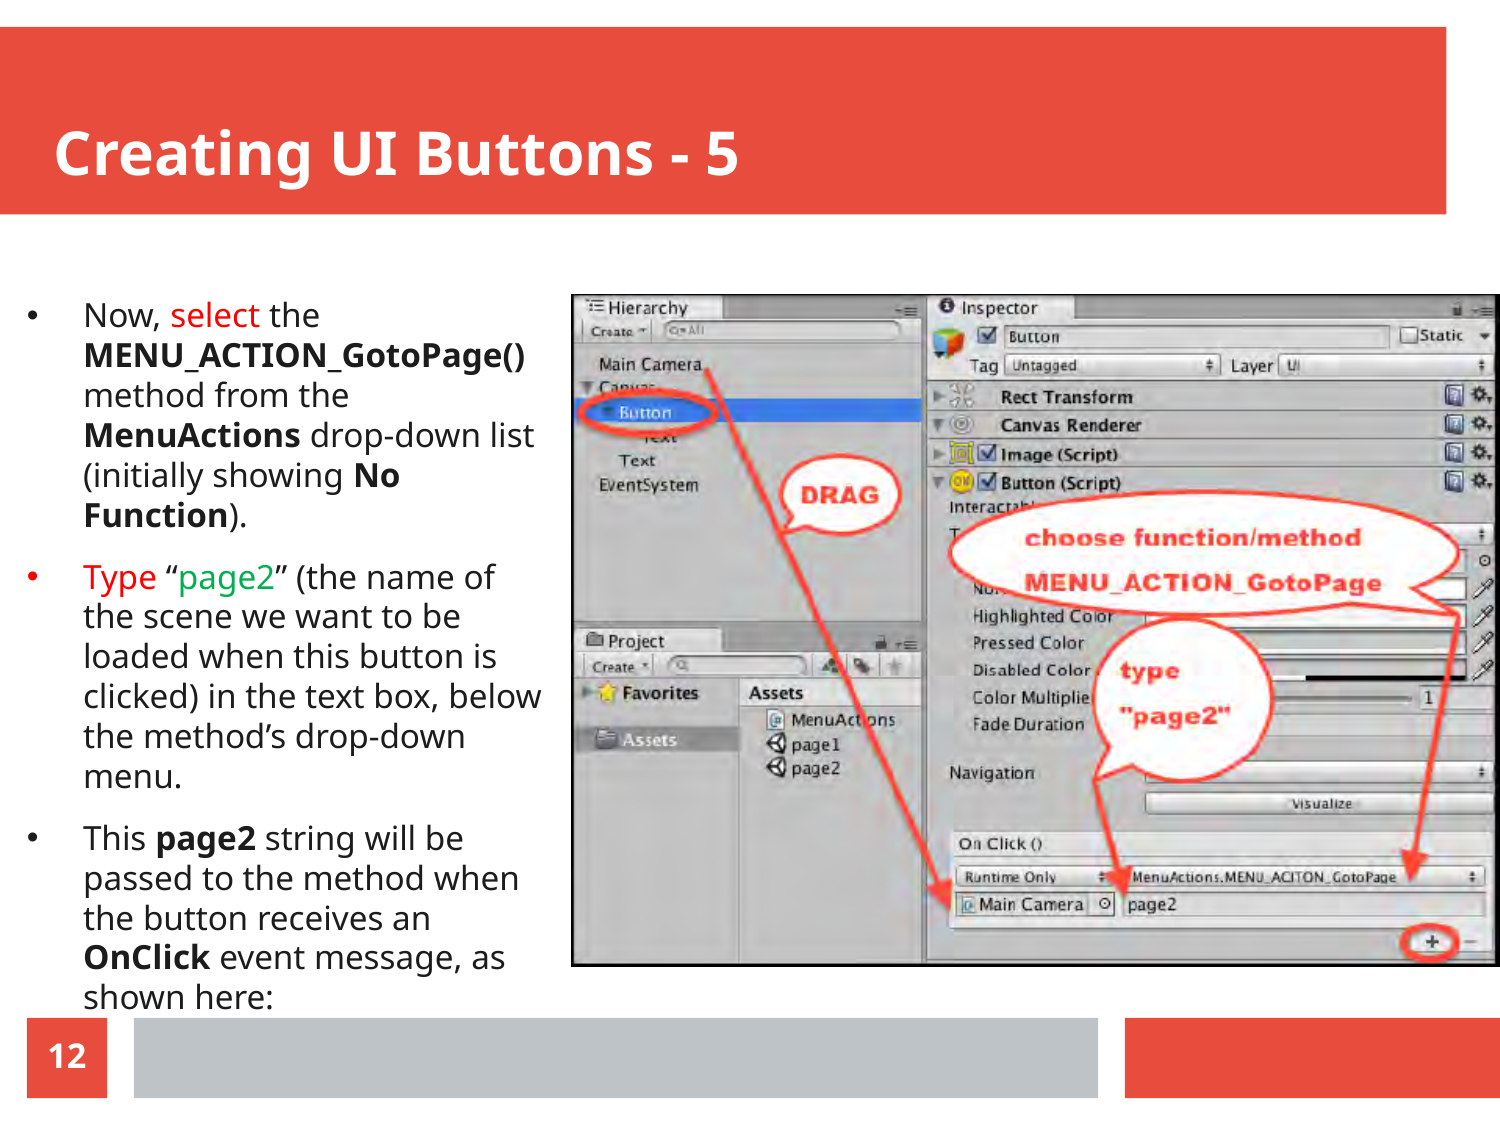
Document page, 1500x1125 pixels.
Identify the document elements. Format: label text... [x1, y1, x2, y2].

title Creating UI Buttons - 5 [53, 53, 1447, 188]
slide_number 12 [26, 1017, 108, 1099]
list Now, select the MENU_ACTION_GotoPage() method from the MenuActions drop-down list (initially showing No Function). Type “page2” (the name of the scene we want to be loaded when this button is clicked) in the text box, below the method’s drop-down menu. This page2 string will be passed to the method when the button receives an OnClick event message, as shown here: [26, 294, 554, 992]
picture [571, 294, 1500, 967]
